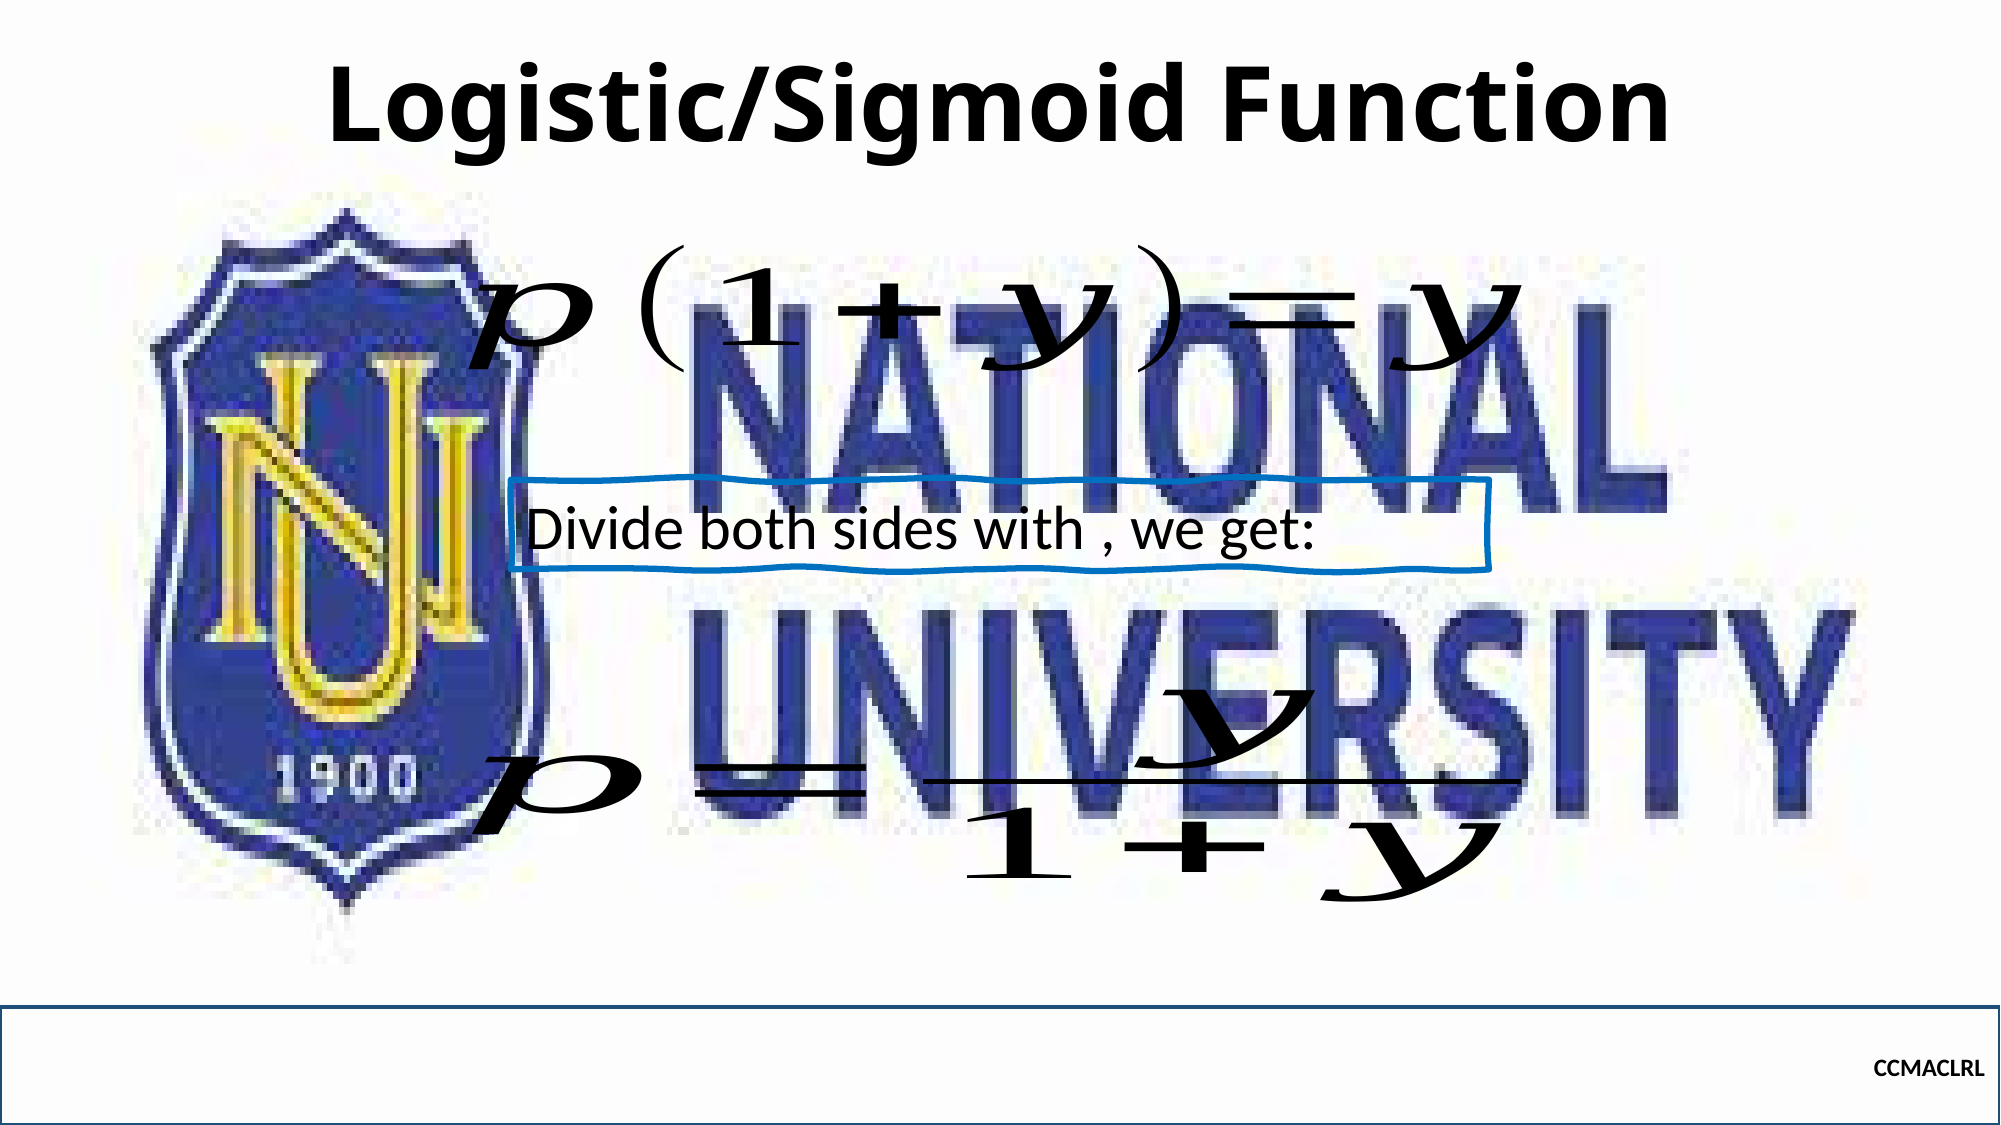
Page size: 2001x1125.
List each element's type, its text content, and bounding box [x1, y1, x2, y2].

title Logistic/Sigmoid Function [75, 53, 1925, 172]
picture [0, 0, 2000, 1007]
footer CCMACLRL [0, 1007, 2000, 1125]
